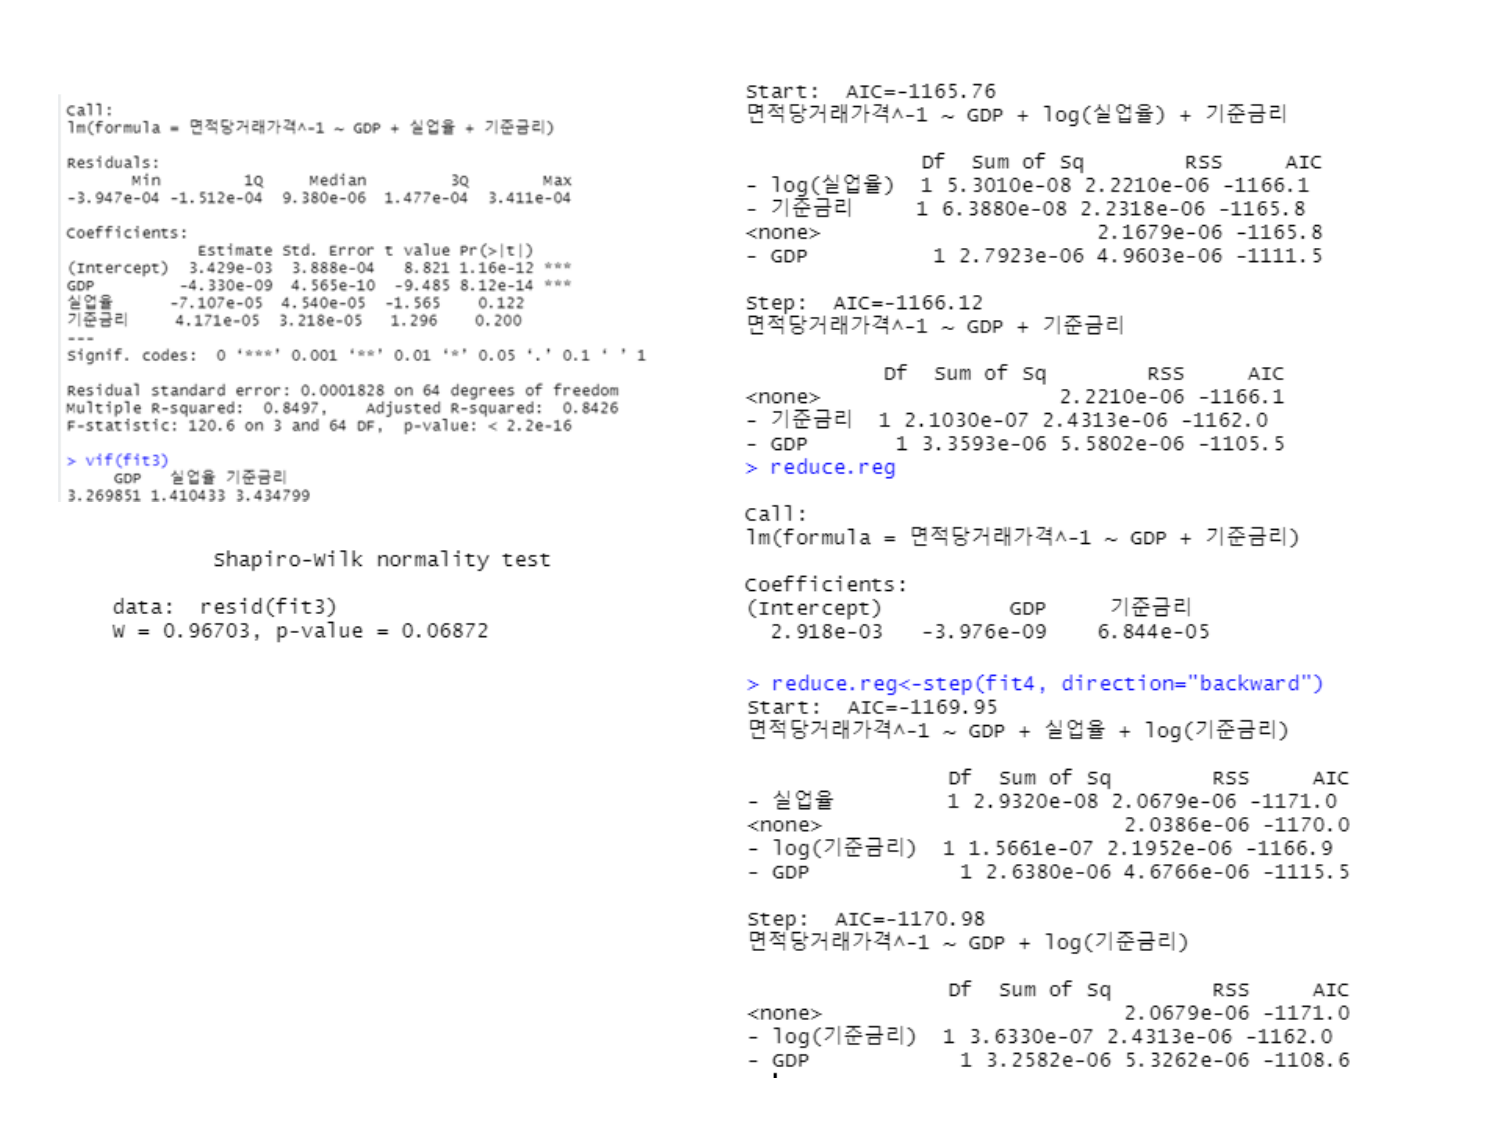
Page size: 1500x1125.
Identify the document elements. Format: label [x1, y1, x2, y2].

picture [105, 538, 580, 652]
picture [58, 93, 656, 502]
picture [737, 81, 1364, 1078]
